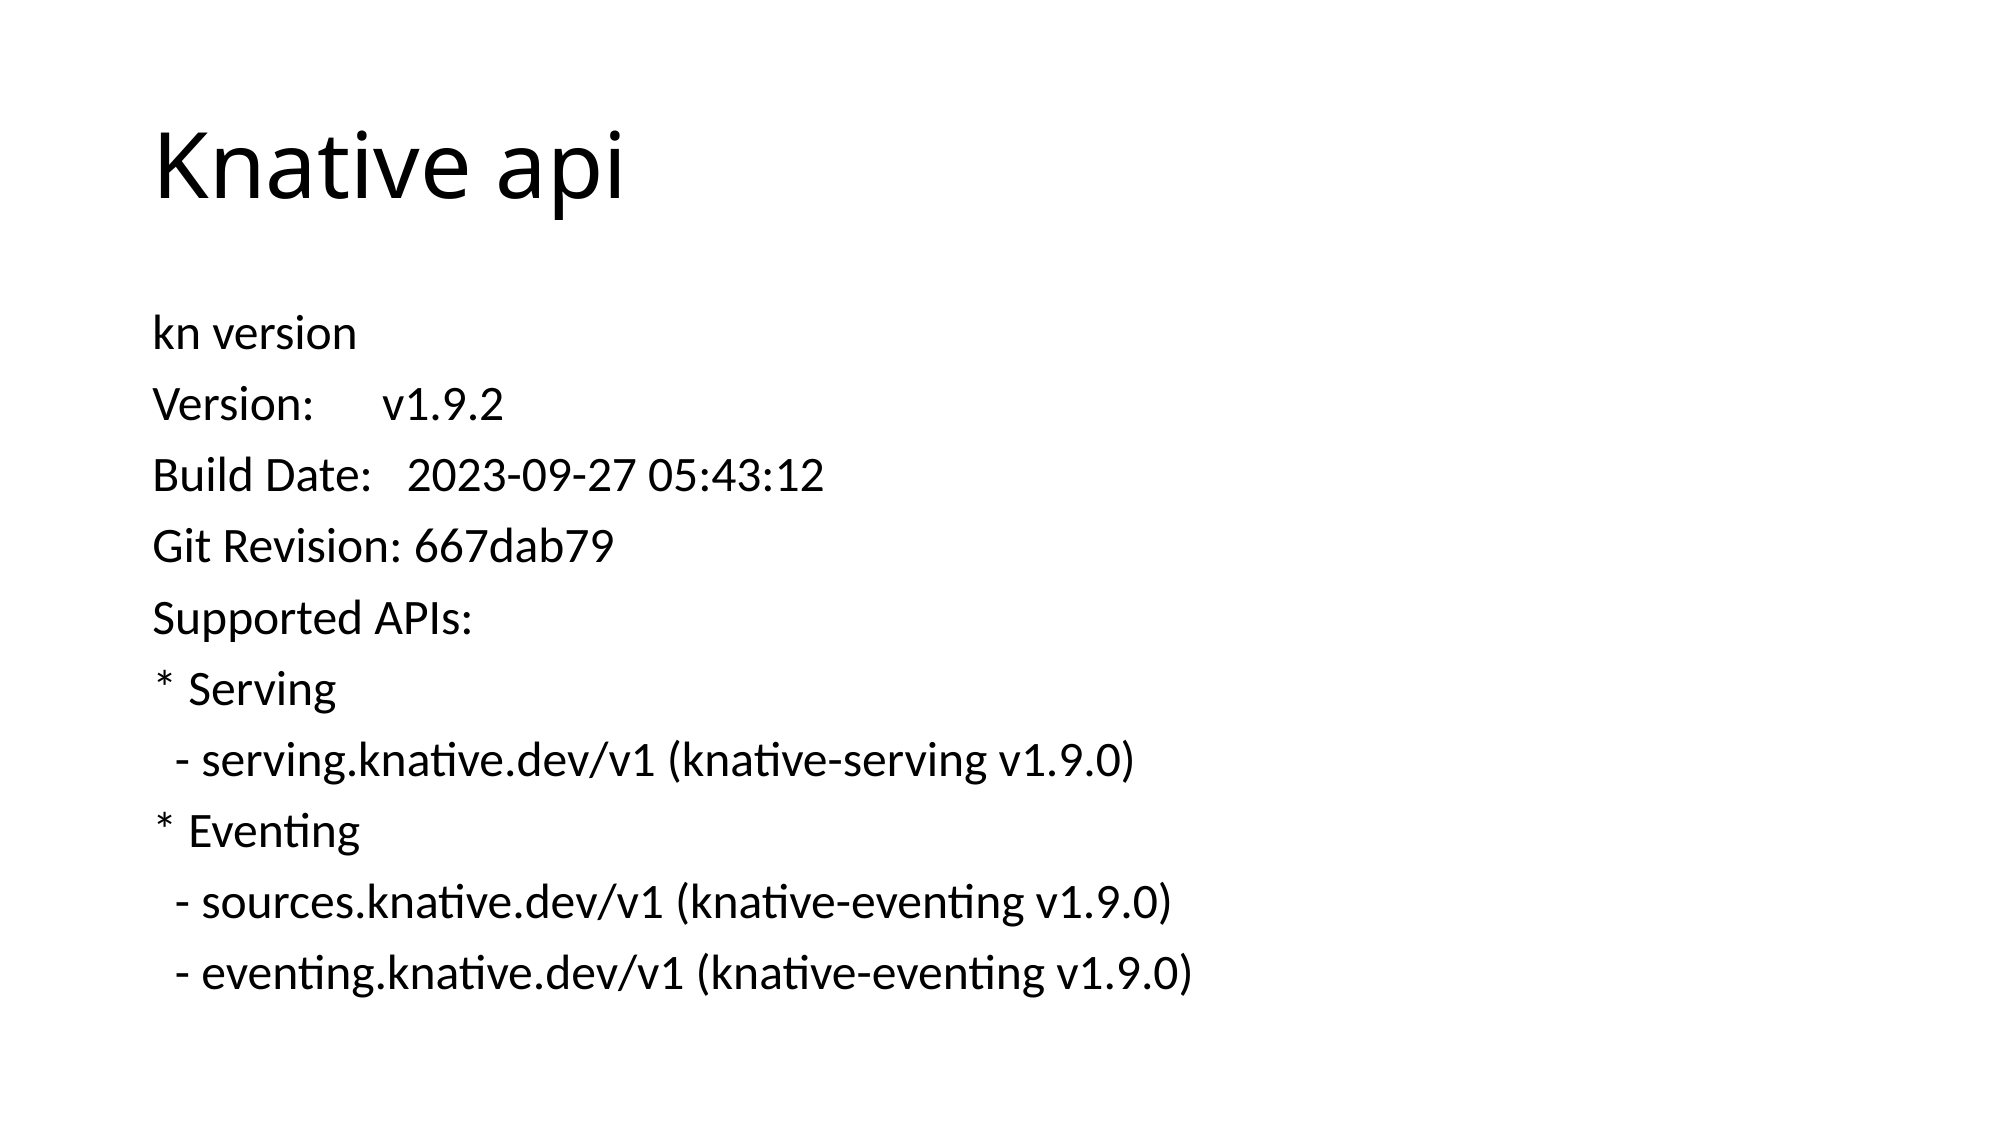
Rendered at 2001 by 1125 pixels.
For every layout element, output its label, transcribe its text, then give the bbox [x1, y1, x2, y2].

list kn version Version: v1.9.2 Build Date: 2023-09-27 05:43:12 Git Revision: 667dab79 Supported APIs: * Serving - serving.knative.dev/v1 (knative-serving v1.9.0) * Eventing - sources.knative.dev/v1 (knative-eventing v1.9.0) - eventing.knative.dev/v1 (knative-eventing v1.9.0) [137, 299, 1863, 1014]
title Knative api [137, 59, 1863, 278]
